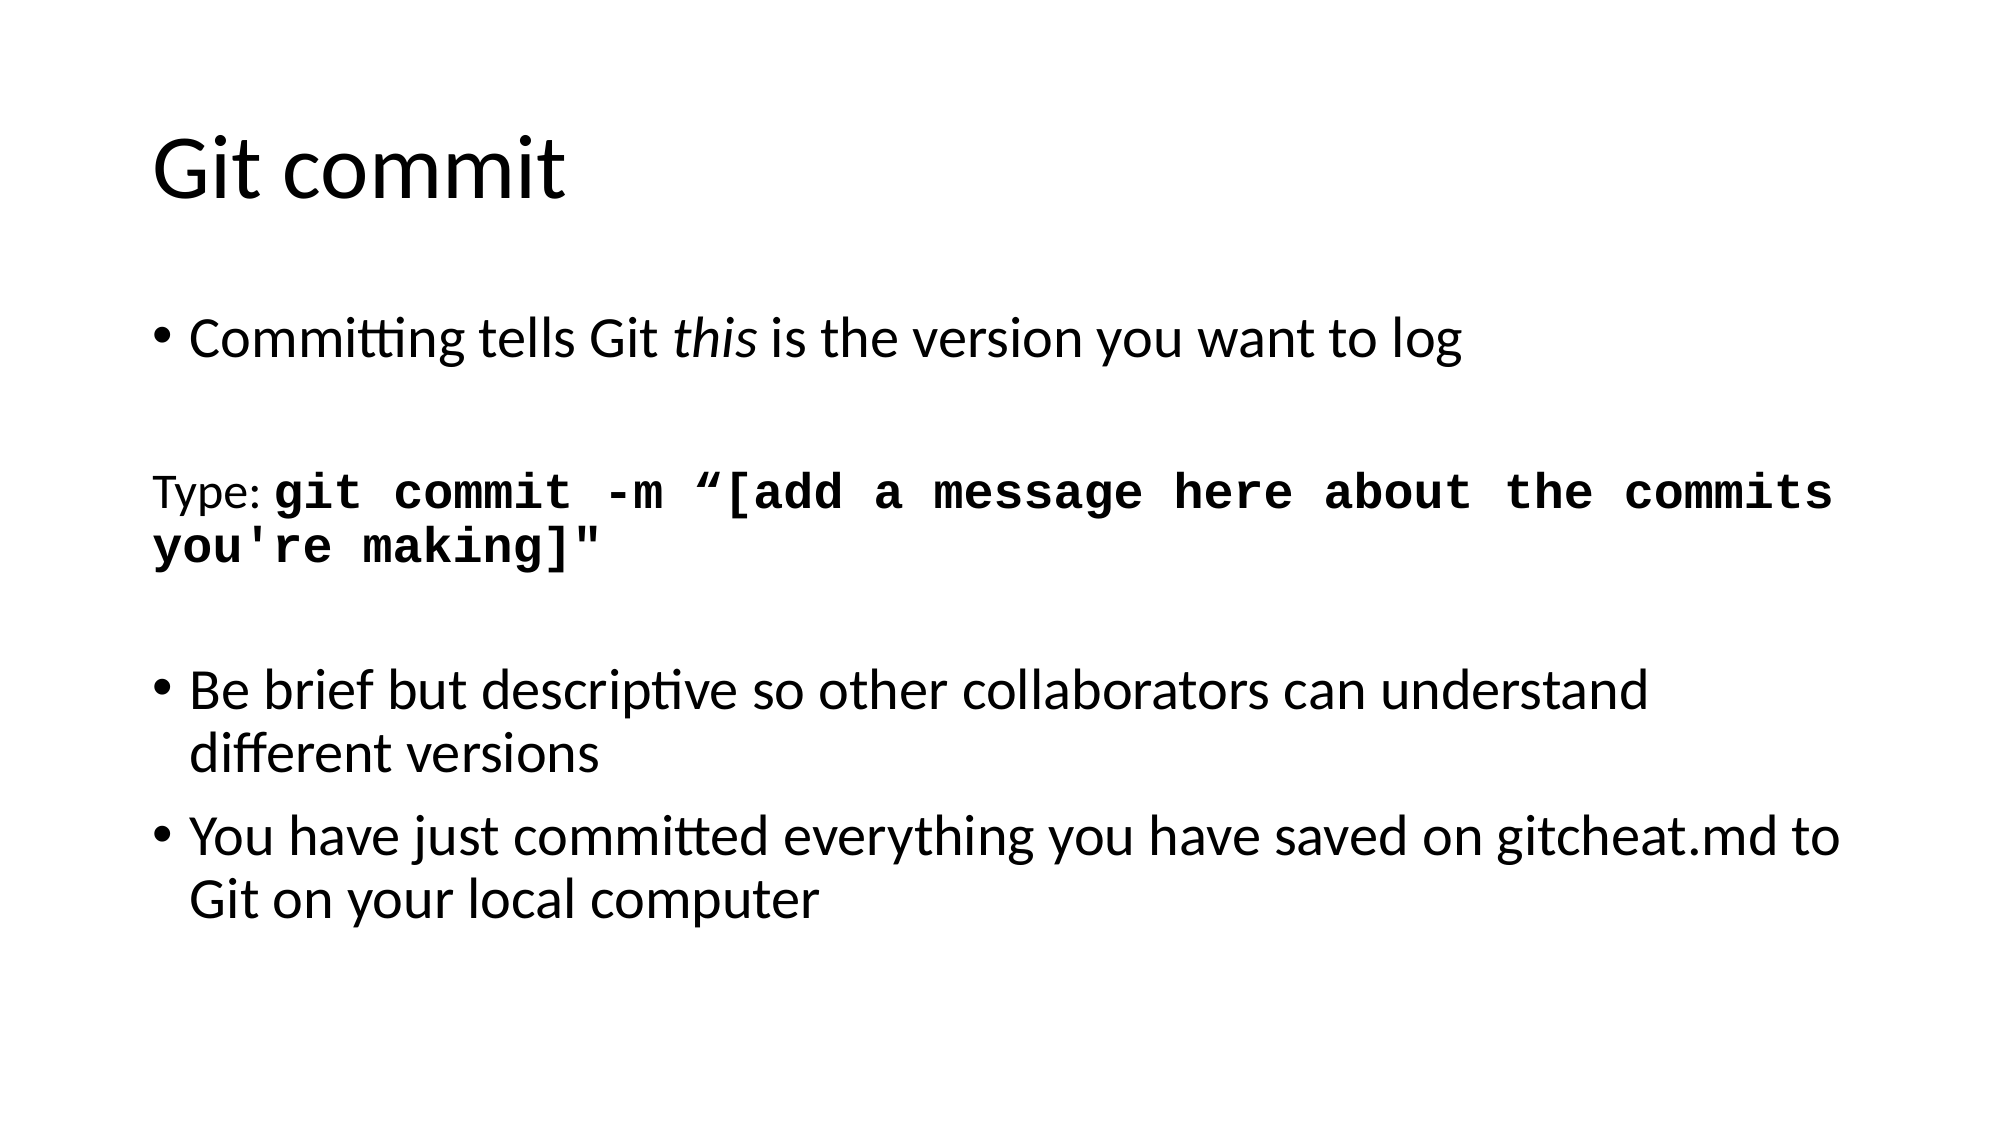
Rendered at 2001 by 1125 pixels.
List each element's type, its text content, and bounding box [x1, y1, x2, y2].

list Committing tells Git this is the version you want to log Type: git commit -m “[add a message here about the commits you're making]" Be brief but descriptive so other collaborators can understand different versions You have just committed everything you have saved on gitcheat.md to Git on your local computer [137, 299, 1863, 1063]
title Git commit [137, 59, 1863, 278]
